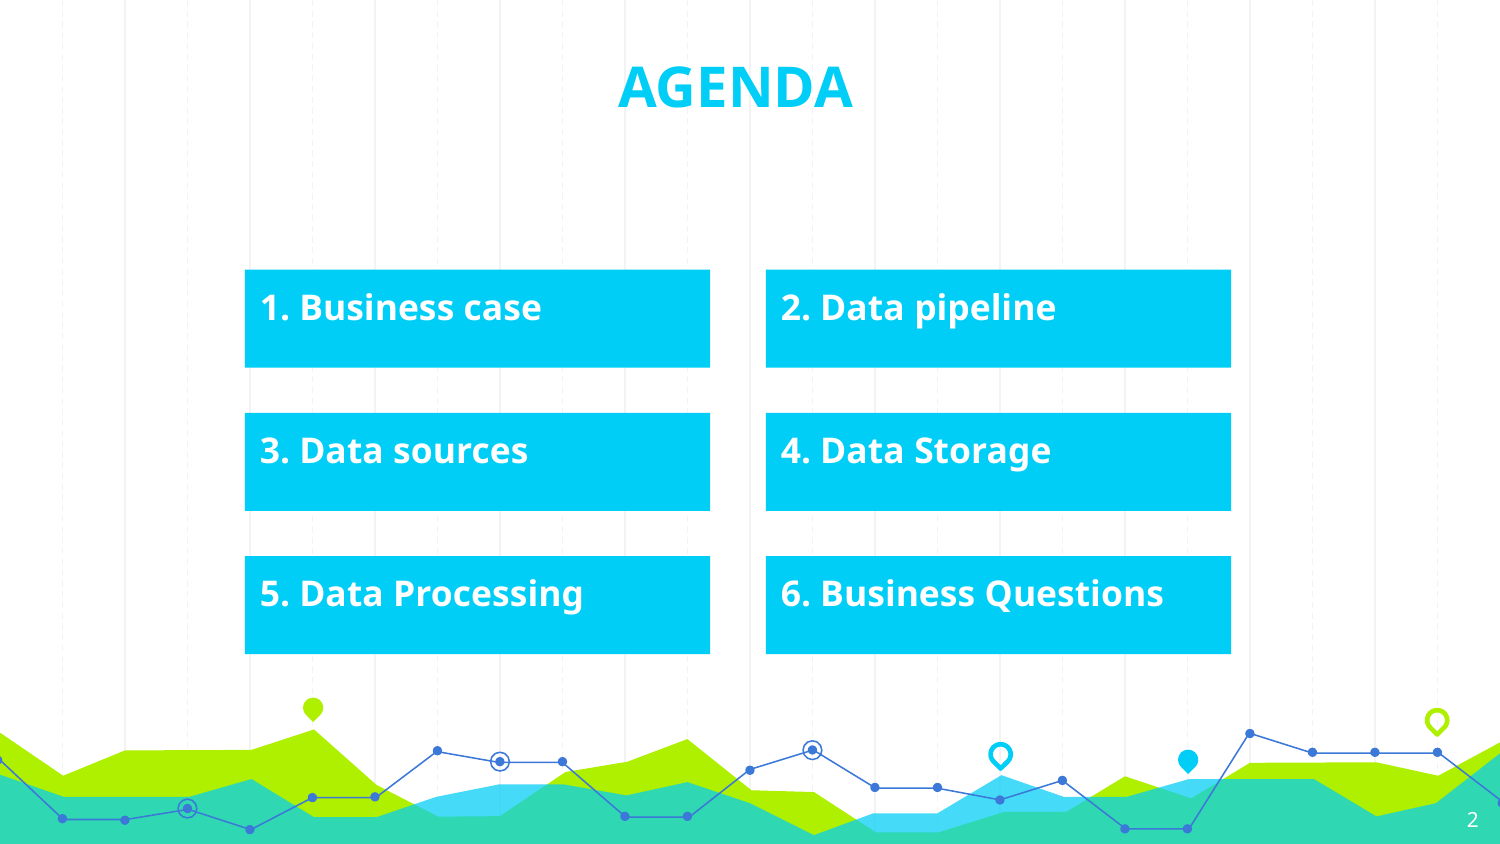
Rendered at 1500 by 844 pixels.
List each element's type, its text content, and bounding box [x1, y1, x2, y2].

text_box 5. Data Processing [244, 556, 711, 655]
text_box 6. Business Questions [765, 556, 1232, 655]
text_box 1. Business case [244, 269, 711, 368]
text_box 2. Data pipeline [765, 269, 1232, 368]
text_box 4. Data Storage [765, 412, 1232, 511]
title AGENDA [161, 16, 1310, 134]
text_box 3. Data sources [244, 412, 711, 511]
slide_number ‹#› [1403, 791, 1494, 844]
